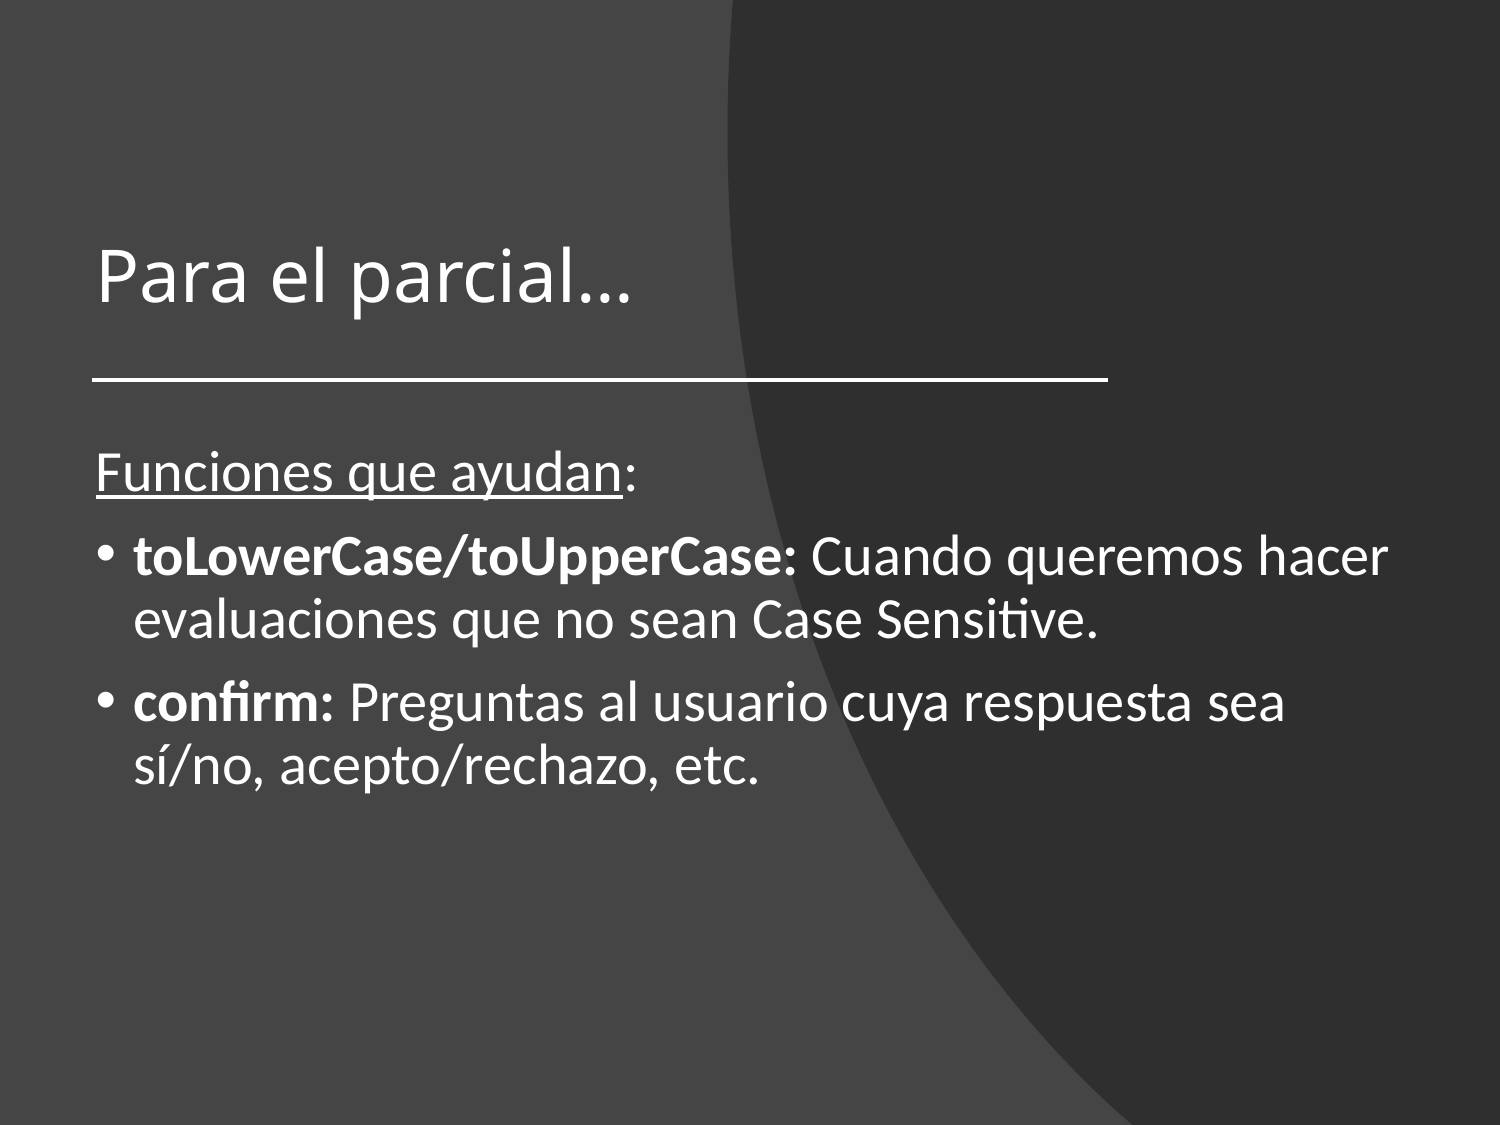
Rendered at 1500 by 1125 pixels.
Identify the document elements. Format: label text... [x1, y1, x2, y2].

list Funciones que ayudan: toLowerCase/toUpperCase: Cuando queremos hacer evaluaciones que no sean Case Sensitive. confirm: Preguntas al usuario cuya respuesta sea sí/no, acepto/rechazo, etc. [80, 433, 1426, 980]
title Para el parcial… [80, 59, 1190, 327]
text_box [728, 0, 1500, 1125]
